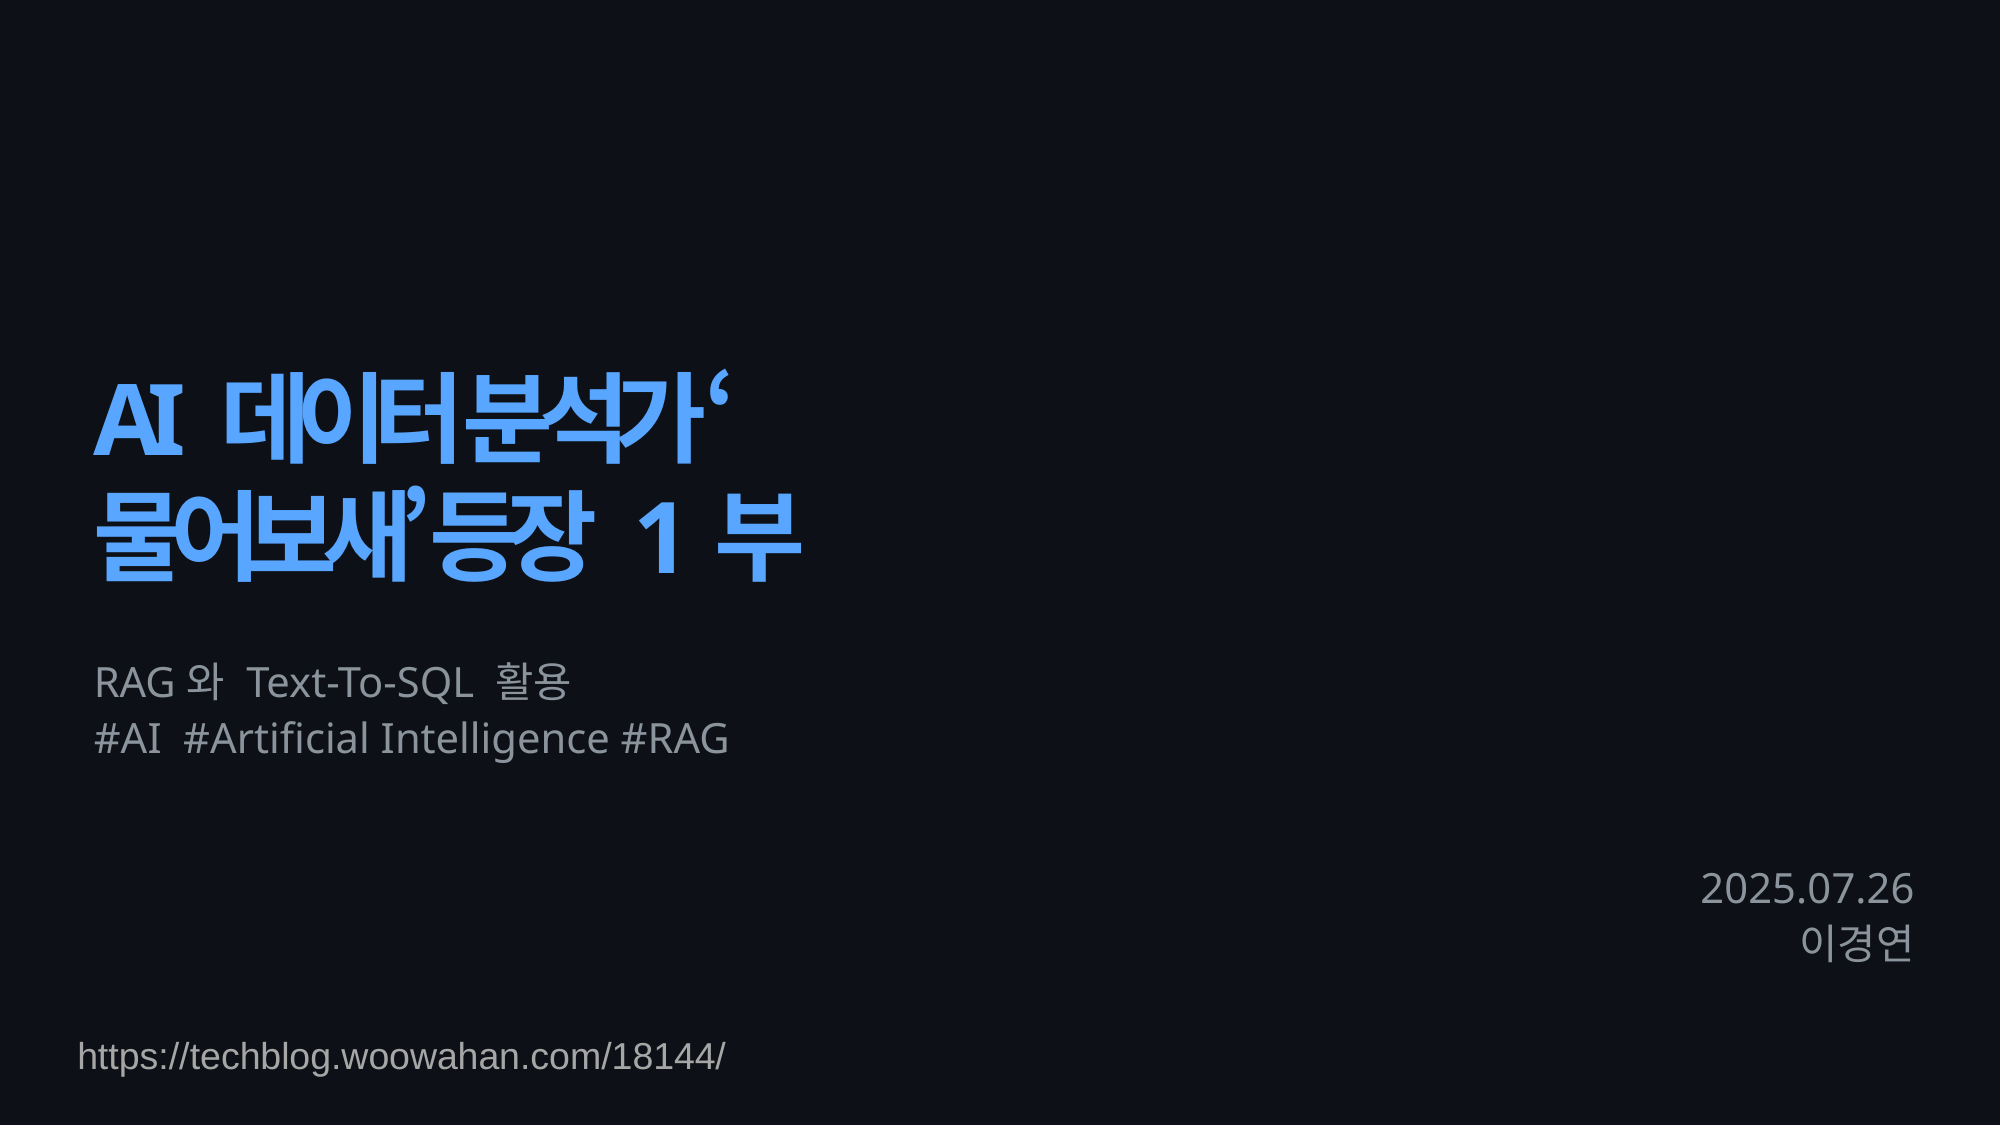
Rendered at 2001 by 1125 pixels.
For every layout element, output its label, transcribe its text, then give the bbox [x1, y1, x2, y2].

text_box https://techblog.woowahan.com/18144/ [62, 1024, 1063, 1085]
subtitle RAG와 Text-To-SQL 활용 #AI #Artificial Intelligence #RAG [91, 650, 1913, 1125]
title AI 데이터 분석가 ‘물어보새’ 등장 1부 [91, 346, 963, 594]
text_box 2025.07.26 이경연 [94, 856, 1916, 968]
